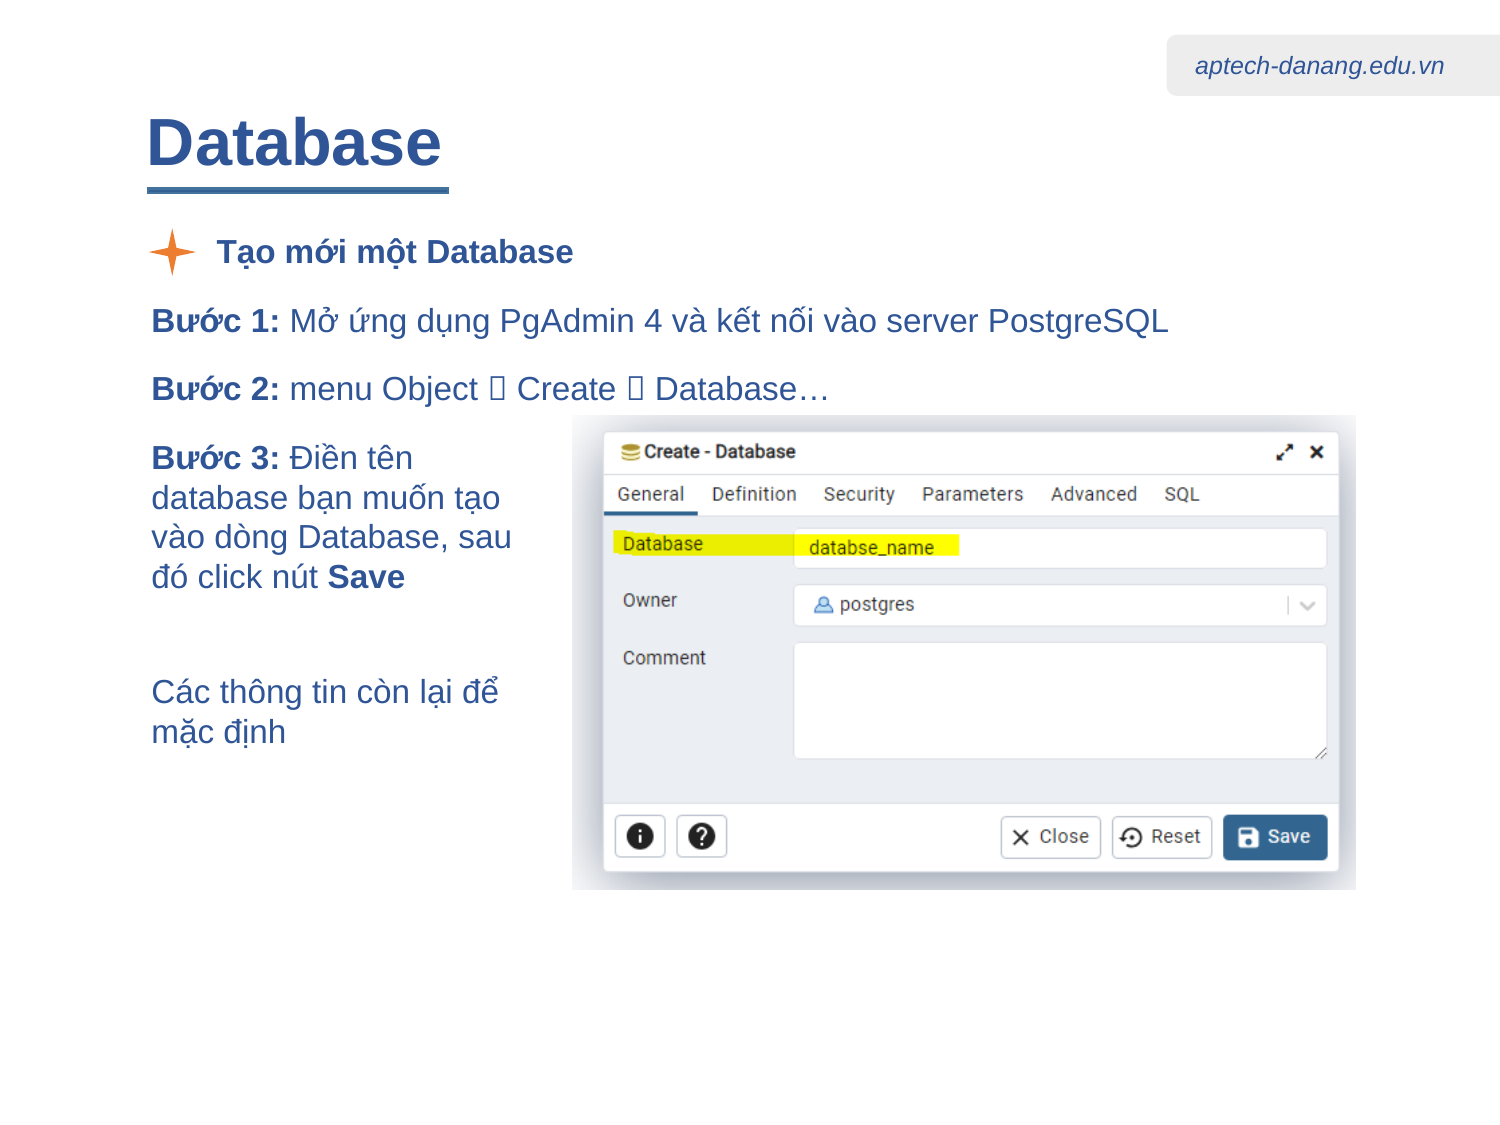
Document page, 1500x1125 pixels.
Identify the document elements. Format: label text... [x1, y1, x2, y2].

text_box Bước 2: menu Object  Create  Database… [136, 360, 1431, 415]
text_box Tạo mới một Database [201, 222, 783, 278]
text_box Bước 1: Mở ứng dụng PgAdmin 4 và kết nối vào server PostgreSQL [136, 291, 1431, 347]
text_box Database [132, 91, 678, 186]
text_box [147, 187, 449, 194]
text_box Các thông tin còn lại để mặc định [136, 663, 538, 758]
picture [572, 415, 1356, 890]
text_box Bước 3: Điền tên database bạn muốn tạo vào dòng Database, sau đó click nút Save [136, 428, 538, 603]
text_box [148, 228, 197, 277]
